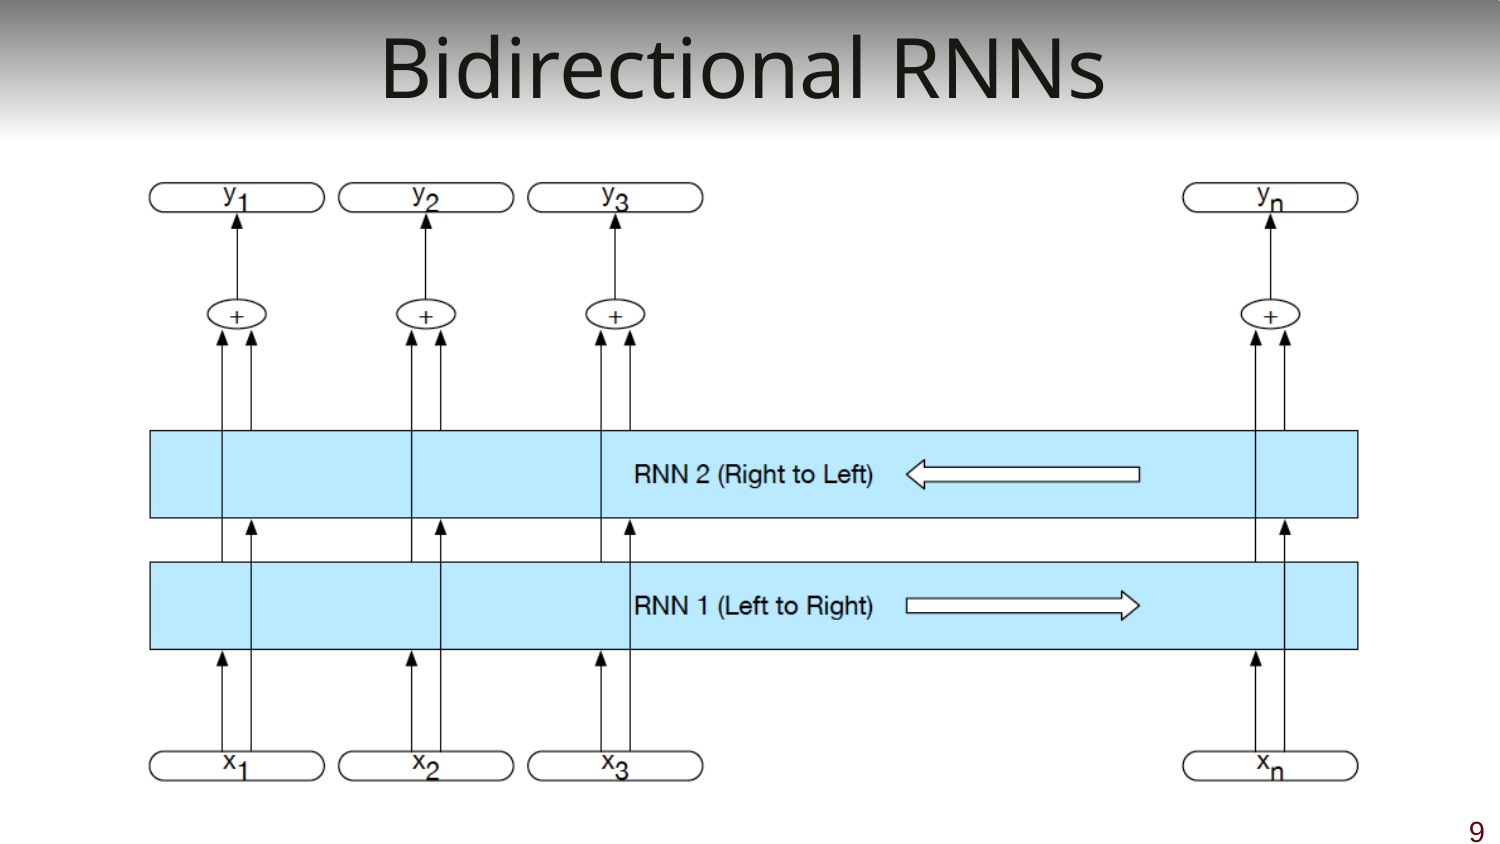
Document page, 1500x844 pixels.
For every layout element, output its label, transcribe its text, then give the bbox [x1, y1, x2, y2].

slide_number 9 [1424, 806, 1500, 844]
title Bidirectional RNNs [12, 0, 1475, 132]
picture [137, 161, 1376, 807]
